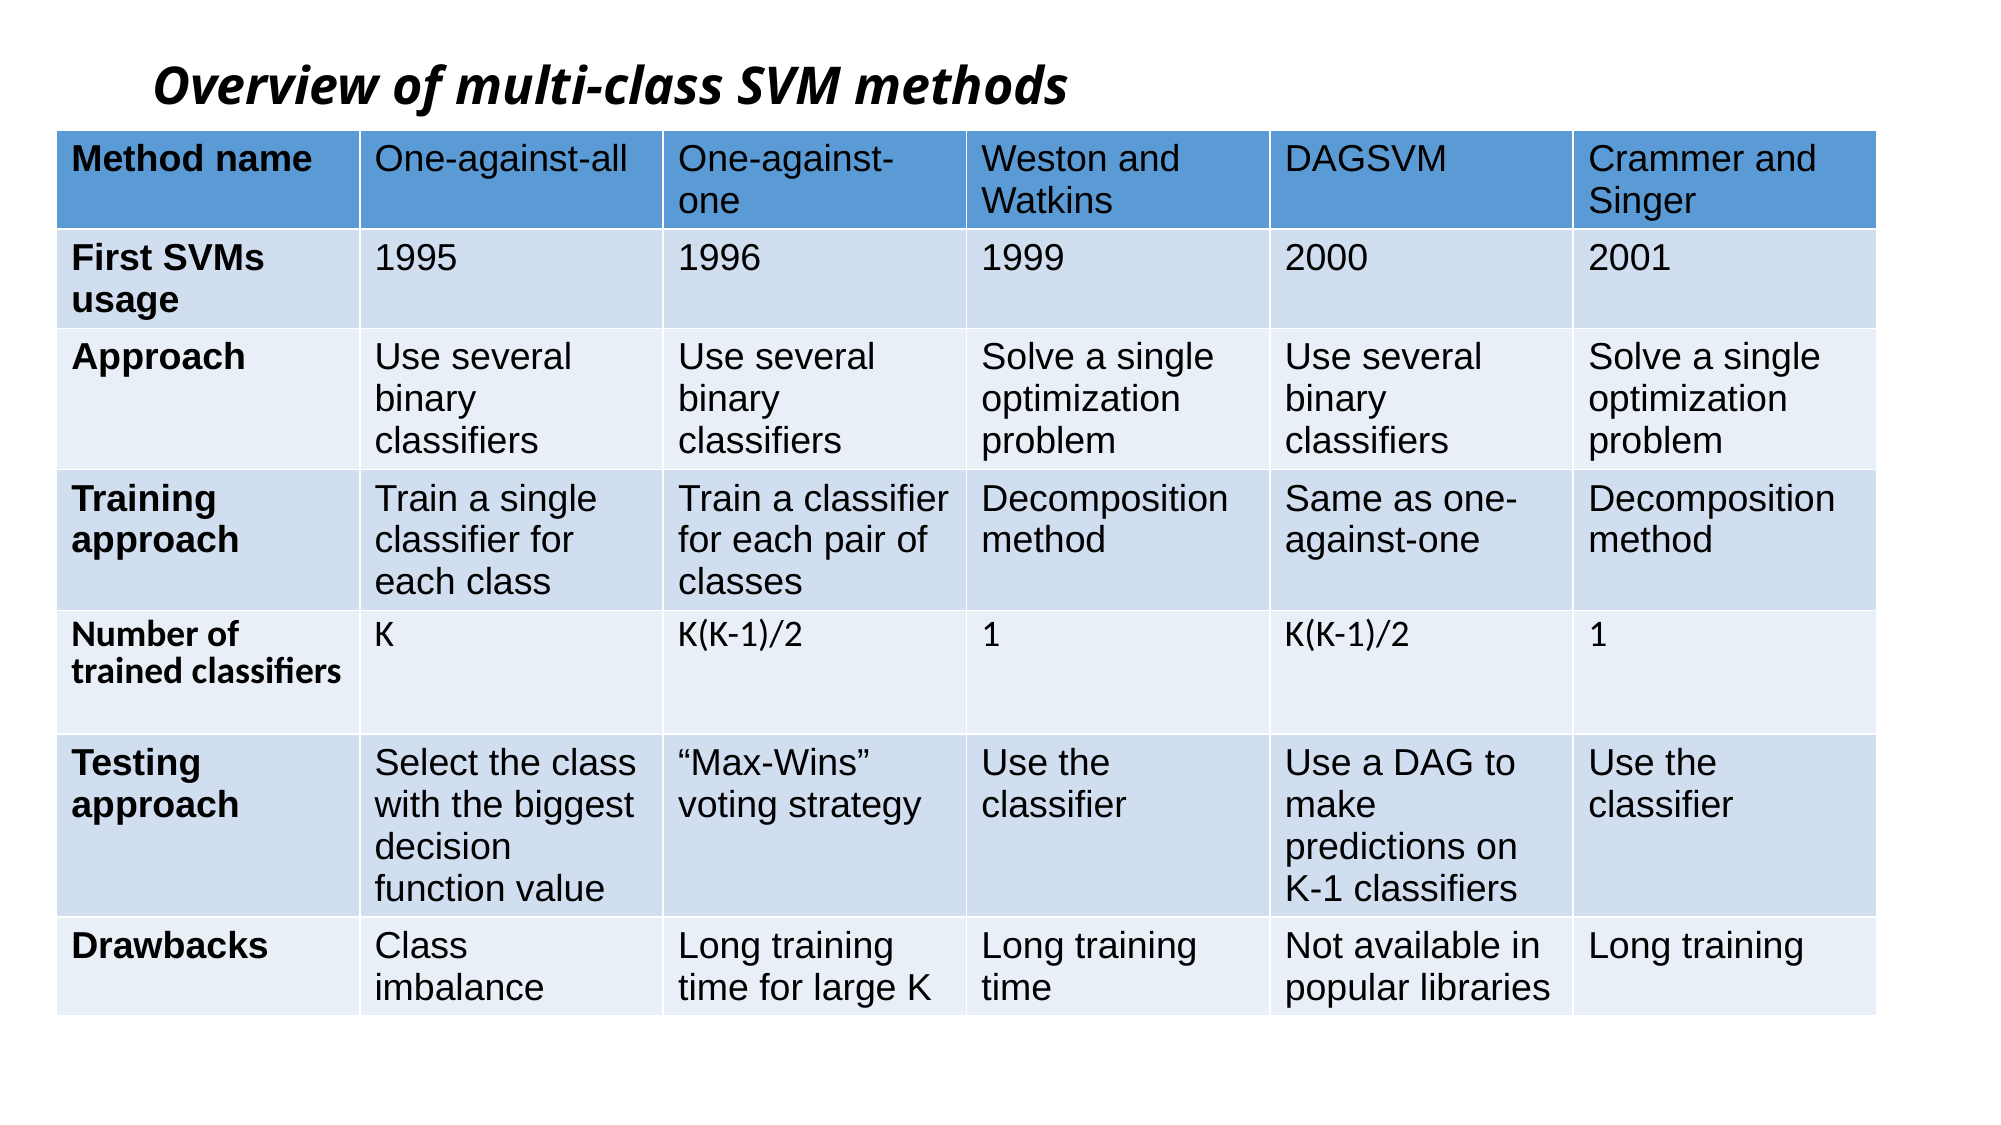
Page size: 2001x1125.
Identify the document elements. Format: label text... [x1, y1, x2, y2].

table_cell 1999 [967, 230, 1269, 328]
title Overview of multi-class SVM methods [137, 59, 1863, 117]
table_cell 1 [1574, 611, 1876, 733]
table_cell First SVMs usage [57, 230, 359, 328]
table_cell 1996 [664, 230, 966, 328]
table_cell Long training time for large K [664, 947, 966, 1015]
table_cell Approach [57, 329, 359, 469]
table_cell Select the class with the biggest decision function value [361, 735, 662, 886]
text_box [187, 886, 1188, 947]
table_cell Decomposition method [967, 470, 1269, 610]
table_cell K(K-1)/2 [664, 611, 966, 733]
table_cell Drawbacks [57, 918, 359, 1015]
table_header Crammer and Singer [1574, 131, 1876, 228]
table_cell 1995 [361, 230, 662, 328]
table_header One-against-all [361, 131, 662, 228]
table_cell Solve a single optimization problem [1574, 329, 1876, 469]
table_cell 1 [967, 611, 1269, 733]
table_cell Solve a single optimization problem [967, 329, 1269, 469]
table_cell Same as one-against-one [1271, 470, 1572, 610]
table_cell Train a classifier for each pair of classes [664, 470, 966, 610]
table_cell Not available in popular libraries [1271, 918, 1572, 1015]
table_cell Training approach [57, 470, 359, 610]
table_cell Use several binary classifiers [361, 329, 662, 469]
text_box [1188, 886, 1296, 947]
table_cell Long training time [967, 947, 1269, 1015]
table_cell Use a DAG to make predictions on K-1 classifiers [1271, 735, 1572, 916]
table_cell Use the classifier [967, 735, 1269, 886]
table_cell Number of trained classifiers [57, 611, 359, 733]
table_cell Use several binary classifiers [664, 329, 966, 469]
table_cell Use several binary classifiers [1271, 329, 1572, 469]
table_header Weston and Watkins [967, 131, 1269, 228]
table_cell Long training [1574, 918, 1876, 1015]
table_cell “Max-Wins” voting strategy [664, 735, 966, 886]
table_header DAGSVM [1271, 131, 1572, 228]
table_cell Decomposition method [1574, 470, 1876, 610]
table_cell Class imbalance [361, 947, 662, 1015]
table_cell K [361, 611, 662, 733]
table_cell Train a single classifier for each class [361, 470, 662, 610]
table_cell Testing approach [57, 735, 359, 916]
table_cell K(K-1)/2 [1271, 611, 1572, 733]
table_cell Use the classifier [1574, 735, 1876, 916]
table_header One-against-one [664, 131, 966, 228]
table_cell 2001 [1574, 230, 1876, 328]
table_header Method name [57, 131, 359, 228]
table_cell 2000 [1271, 230, 1572, 328]
